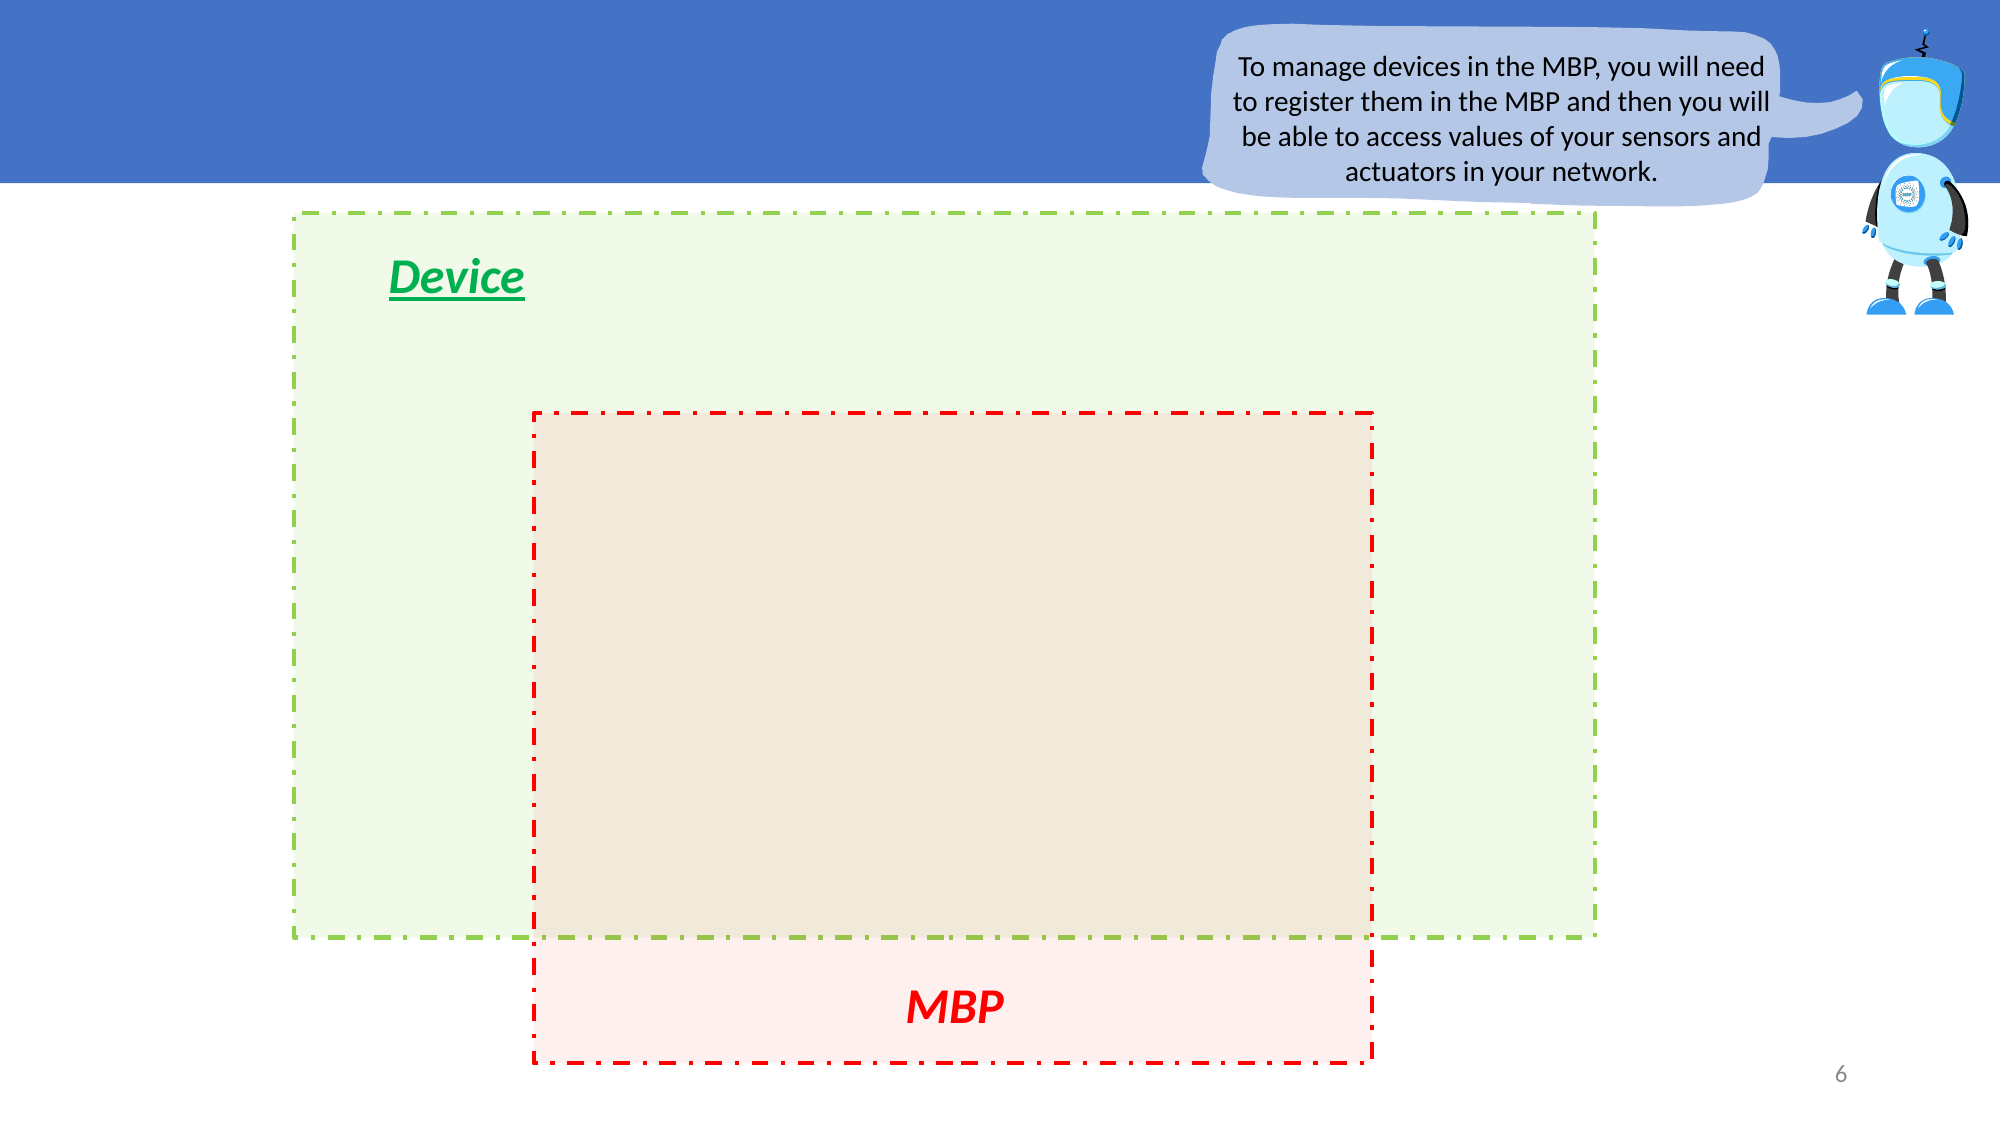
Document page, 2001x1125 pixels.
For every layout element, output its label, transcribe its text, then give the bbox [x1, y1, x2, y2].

text_box [1222, 23, 1765, 39]
text_box MBP [837, 965, 1072, 1041]
text_box Device [325, 236, 588, 312]
slide_number 6 [1412, 1042, 1863, 1103]
text_box [1249, 195, 1754, 207]
text_box [0, 0, 2000, 184]
text_box To manage devices in the MBP, you will need to register them in the MBP and then you will be able to access values of your sensors and actuators in your network. [1211, 39, 1793, 195]
text_box [293, 212, 1595, 938]
text_box [1201, 100, 1211, 183]
text_box [533, 413, 1372, 1064]
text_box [1862, 28, 1969, 315]
text_box [1793, 90, 1862, 138]
